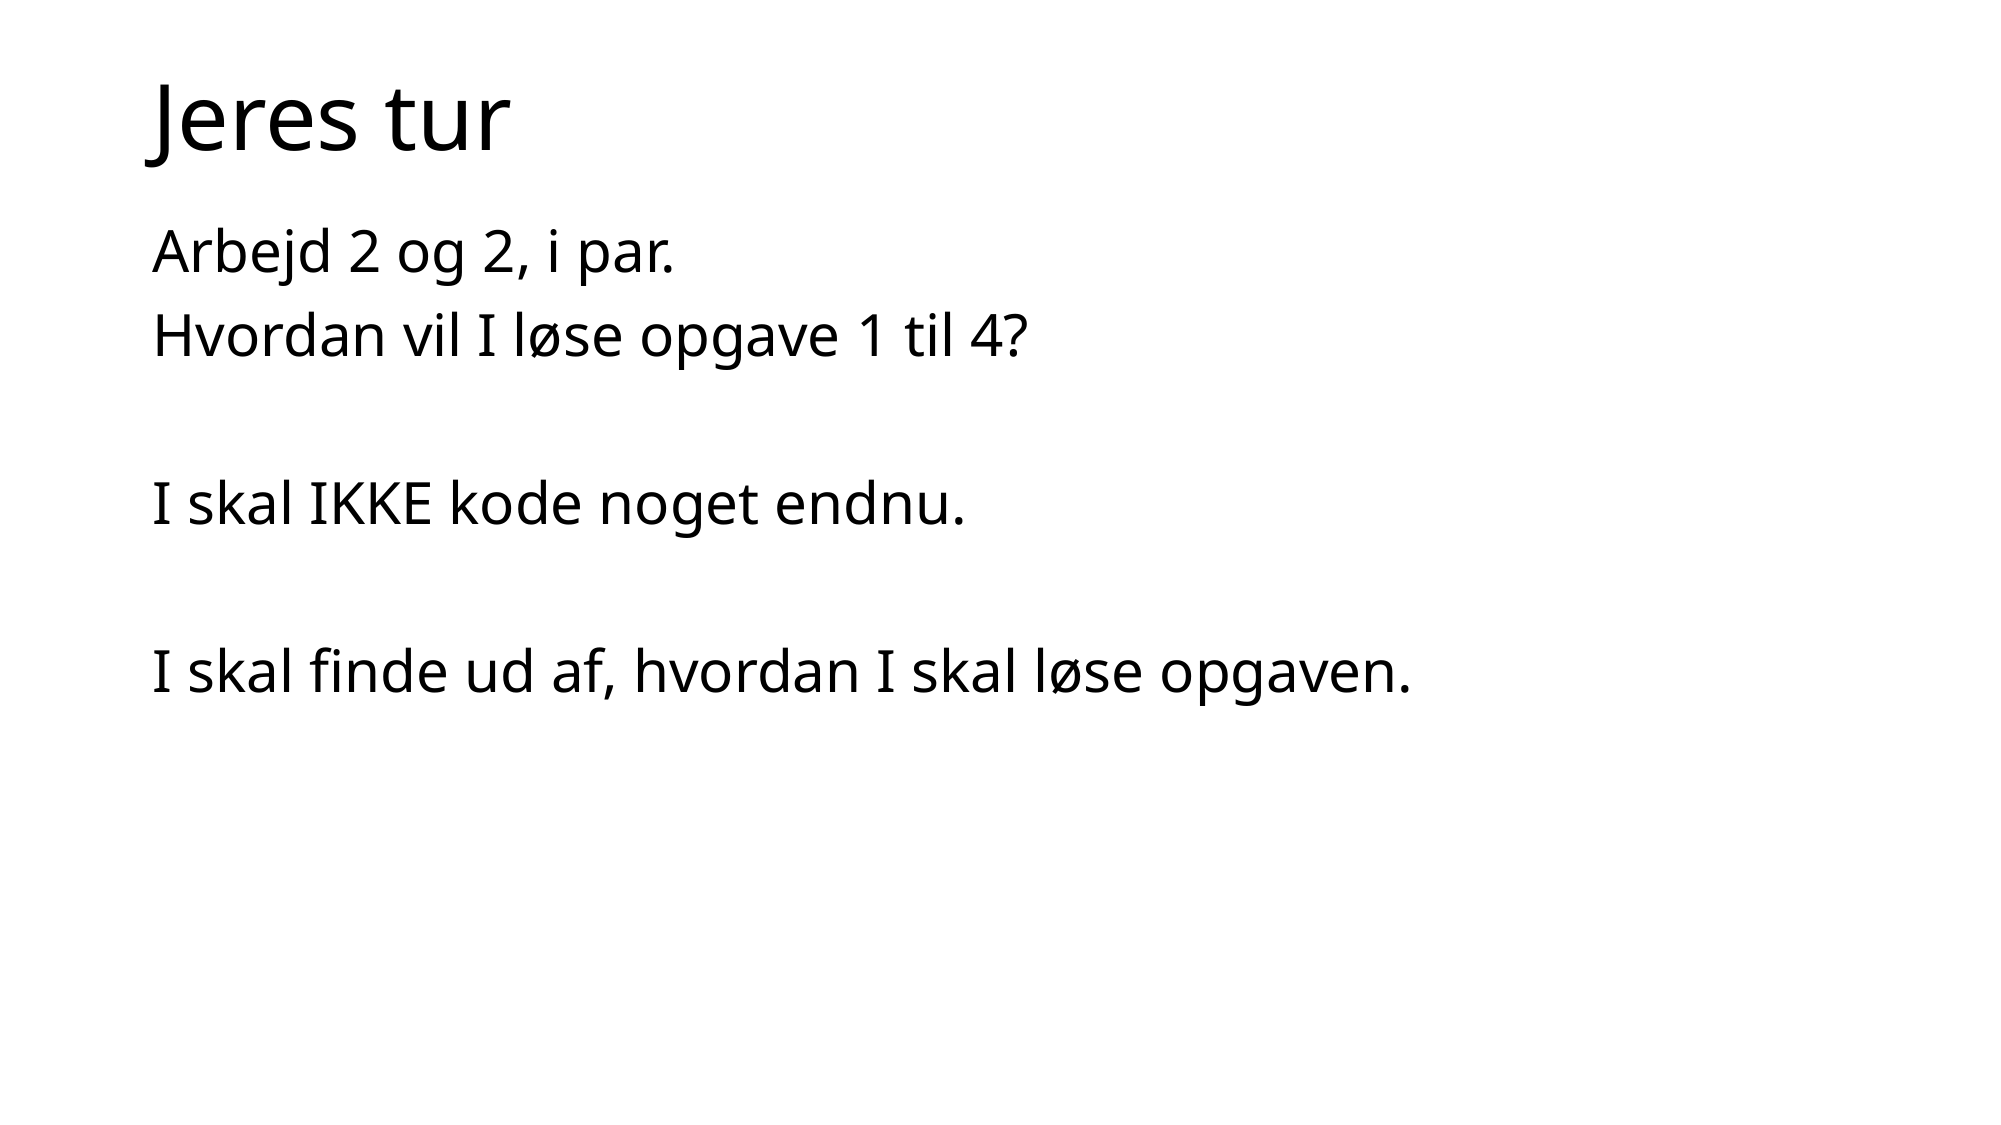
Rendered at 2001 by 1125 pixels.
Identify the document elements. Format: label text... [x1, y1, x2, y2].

list Arbejd 2 og 2, i par. Hvordan vil I løse opgave 1 til 4? I skal IKKE kode noget endnu. I skal finde ud af, hvordan I skal løse opgaven. [137, 215, 1863, 1014]
title Jeres tur [137, 59, 1863, 182]
